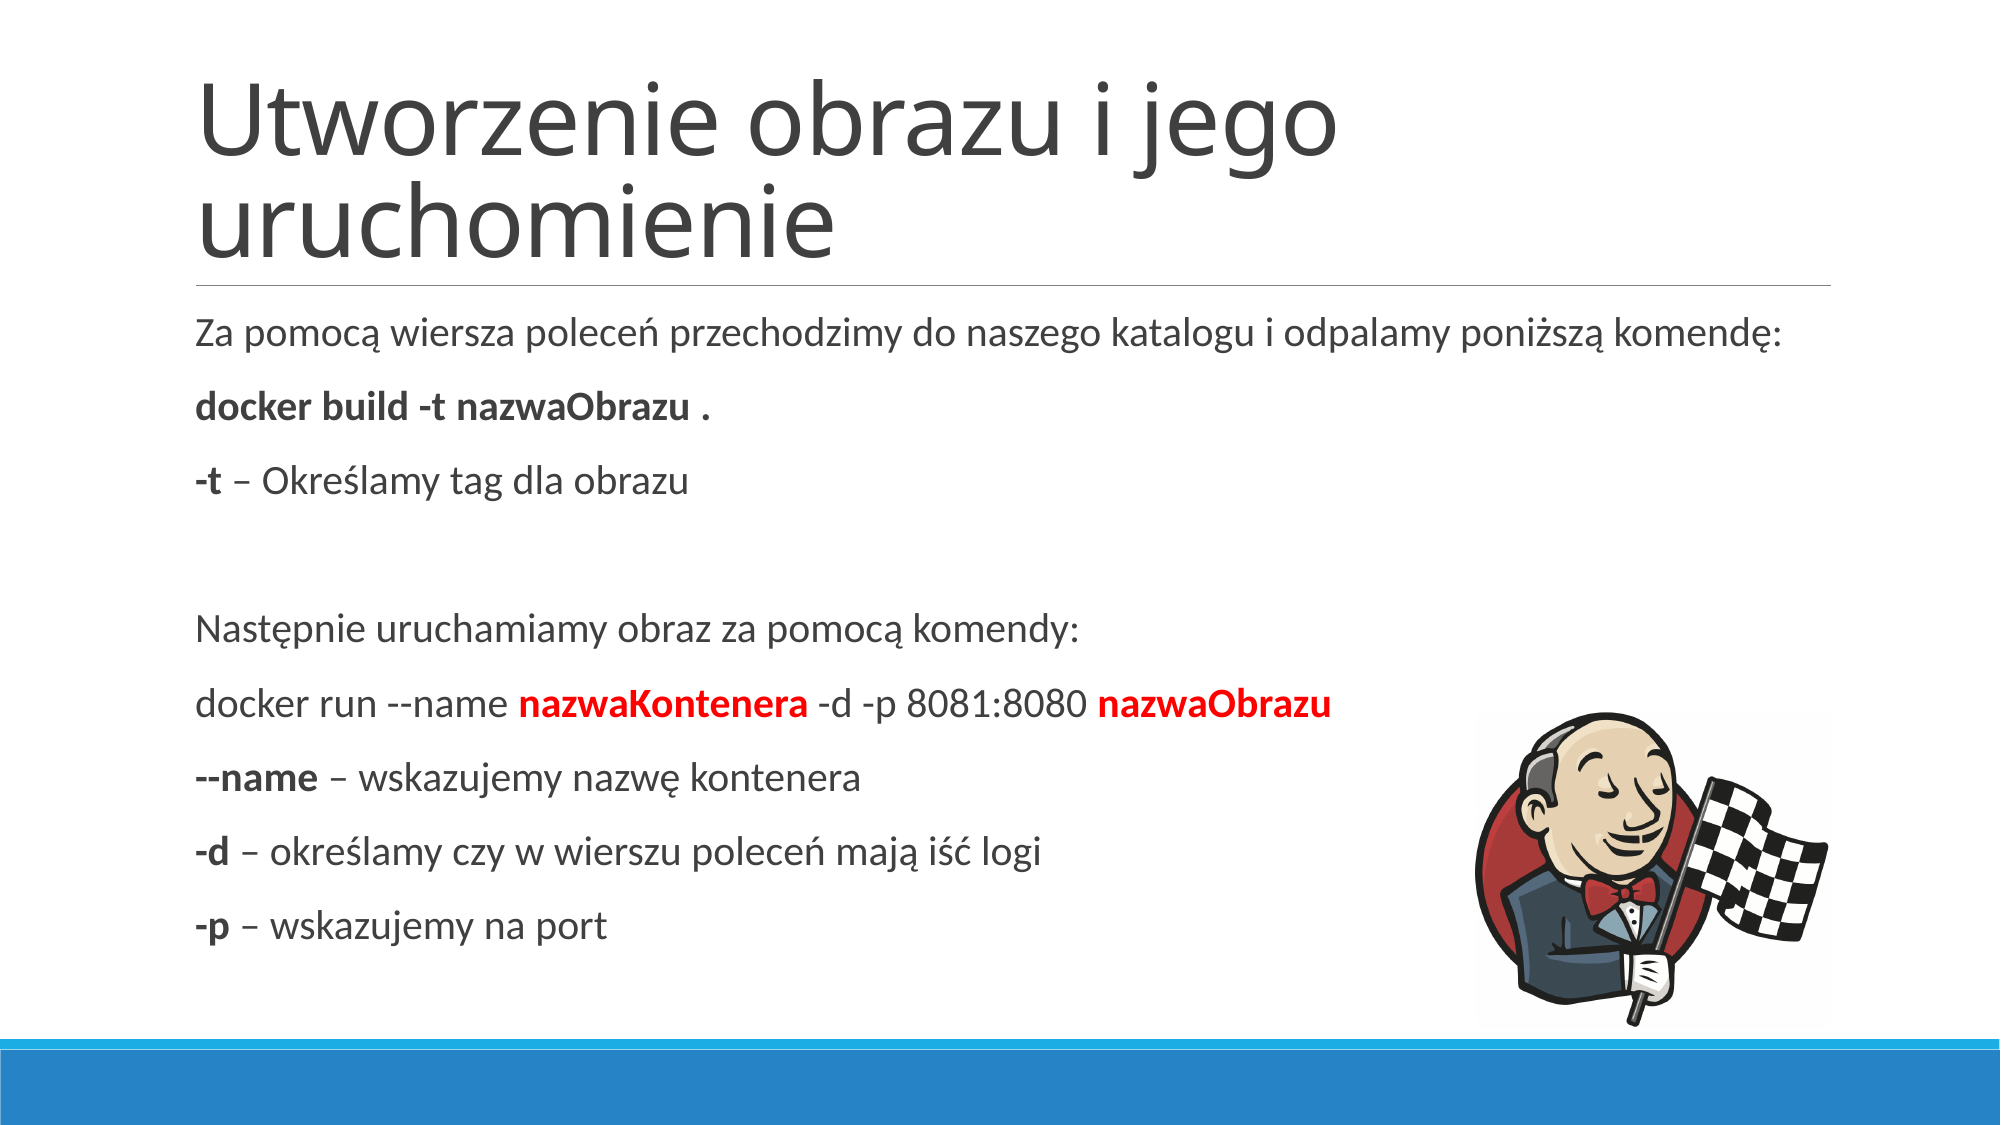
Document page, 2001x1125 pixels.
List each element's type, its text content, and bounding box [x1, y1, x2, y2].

picture [1475, 711, 1831, 1030]
list Za pomocą wiersza poleceń przechodzimy do naszego katalogu i odpalamy poniższą komendę: docker build -t nazwaObrazu . -t – Określamy tag dla obrazu Następnie uruchamiamy obraz za pomocą komendy: docker run --name nazwaKontenera -d -p 8081:8080 nazwaObrazu --name – wskazujemy nazwę kontenera -d – określamy czy w wierszu poleceń mają iść logi -p – wskazujemy na port [180, 302, 1830, 963]
title Utworzenie obrazu i jego uruchomienie [180, 47, 1830, 285]
